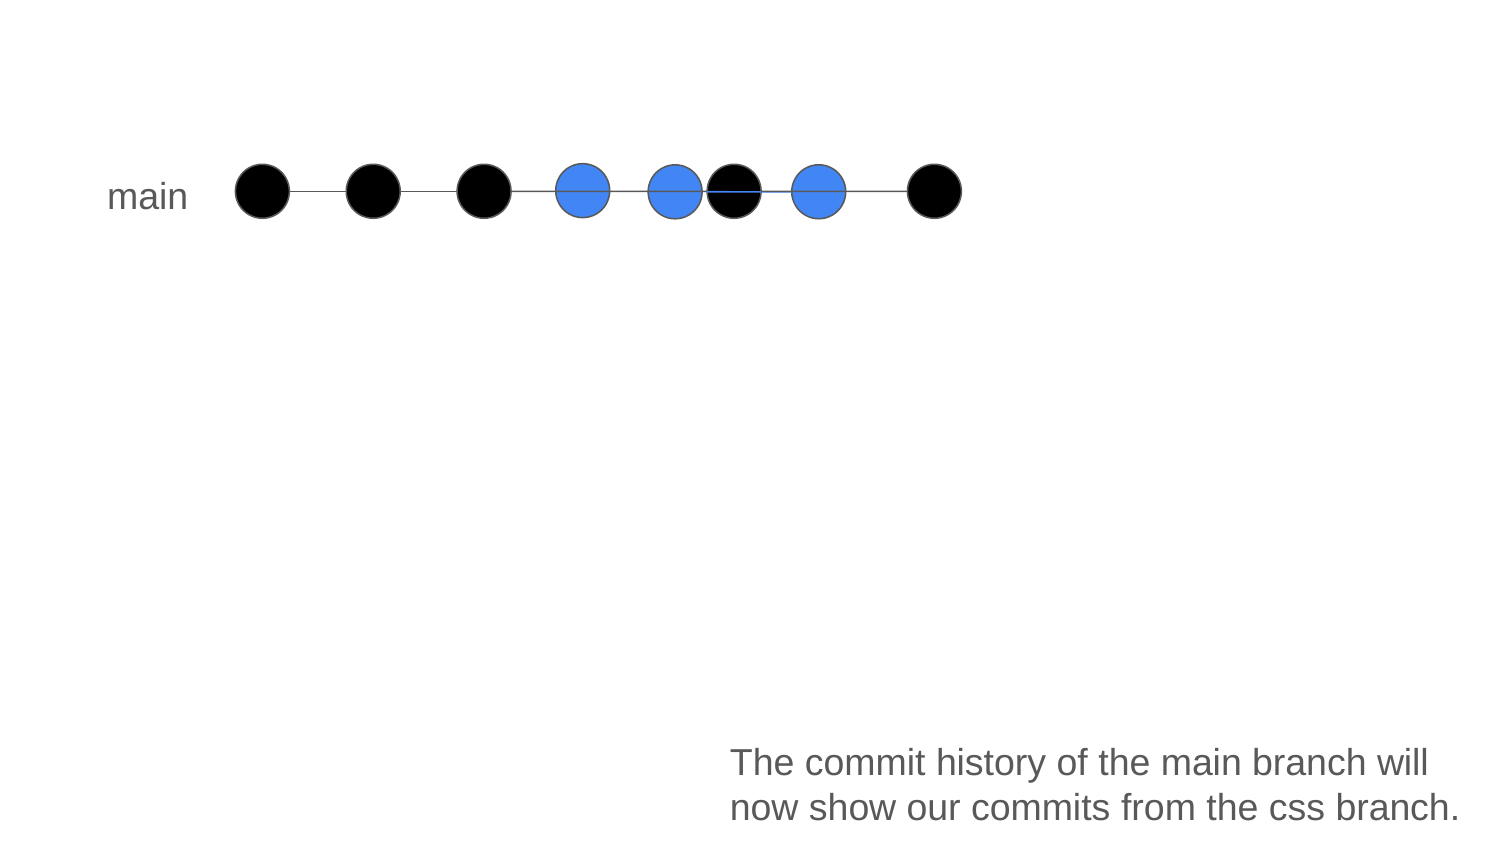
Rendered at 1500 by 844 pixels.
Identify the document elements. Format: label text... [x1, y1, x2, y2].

text_box [708, 199, 760, 219]
text_box [457, 164, 511, 219]
text_box [555, 163, 610, 190]
text_box [235, 164, 290, 219]
text_box [557, 199, 609, 218]
text_box main [92, 156, 215, 194]
text_box [907, 164, 962, 219]
text_box [346, 164, 401, 219]
text_box The commit history of the main branch will now show our commits from the css branch. [714, 723, 1500, 844]
text_box [791, 164, 846, 190]
text_box [707, 164, 761, 190]
text_box [793, 199, 845, 219]
text_box [648, 164, 702, 190]
text_box [649, 199, 702, 219]
